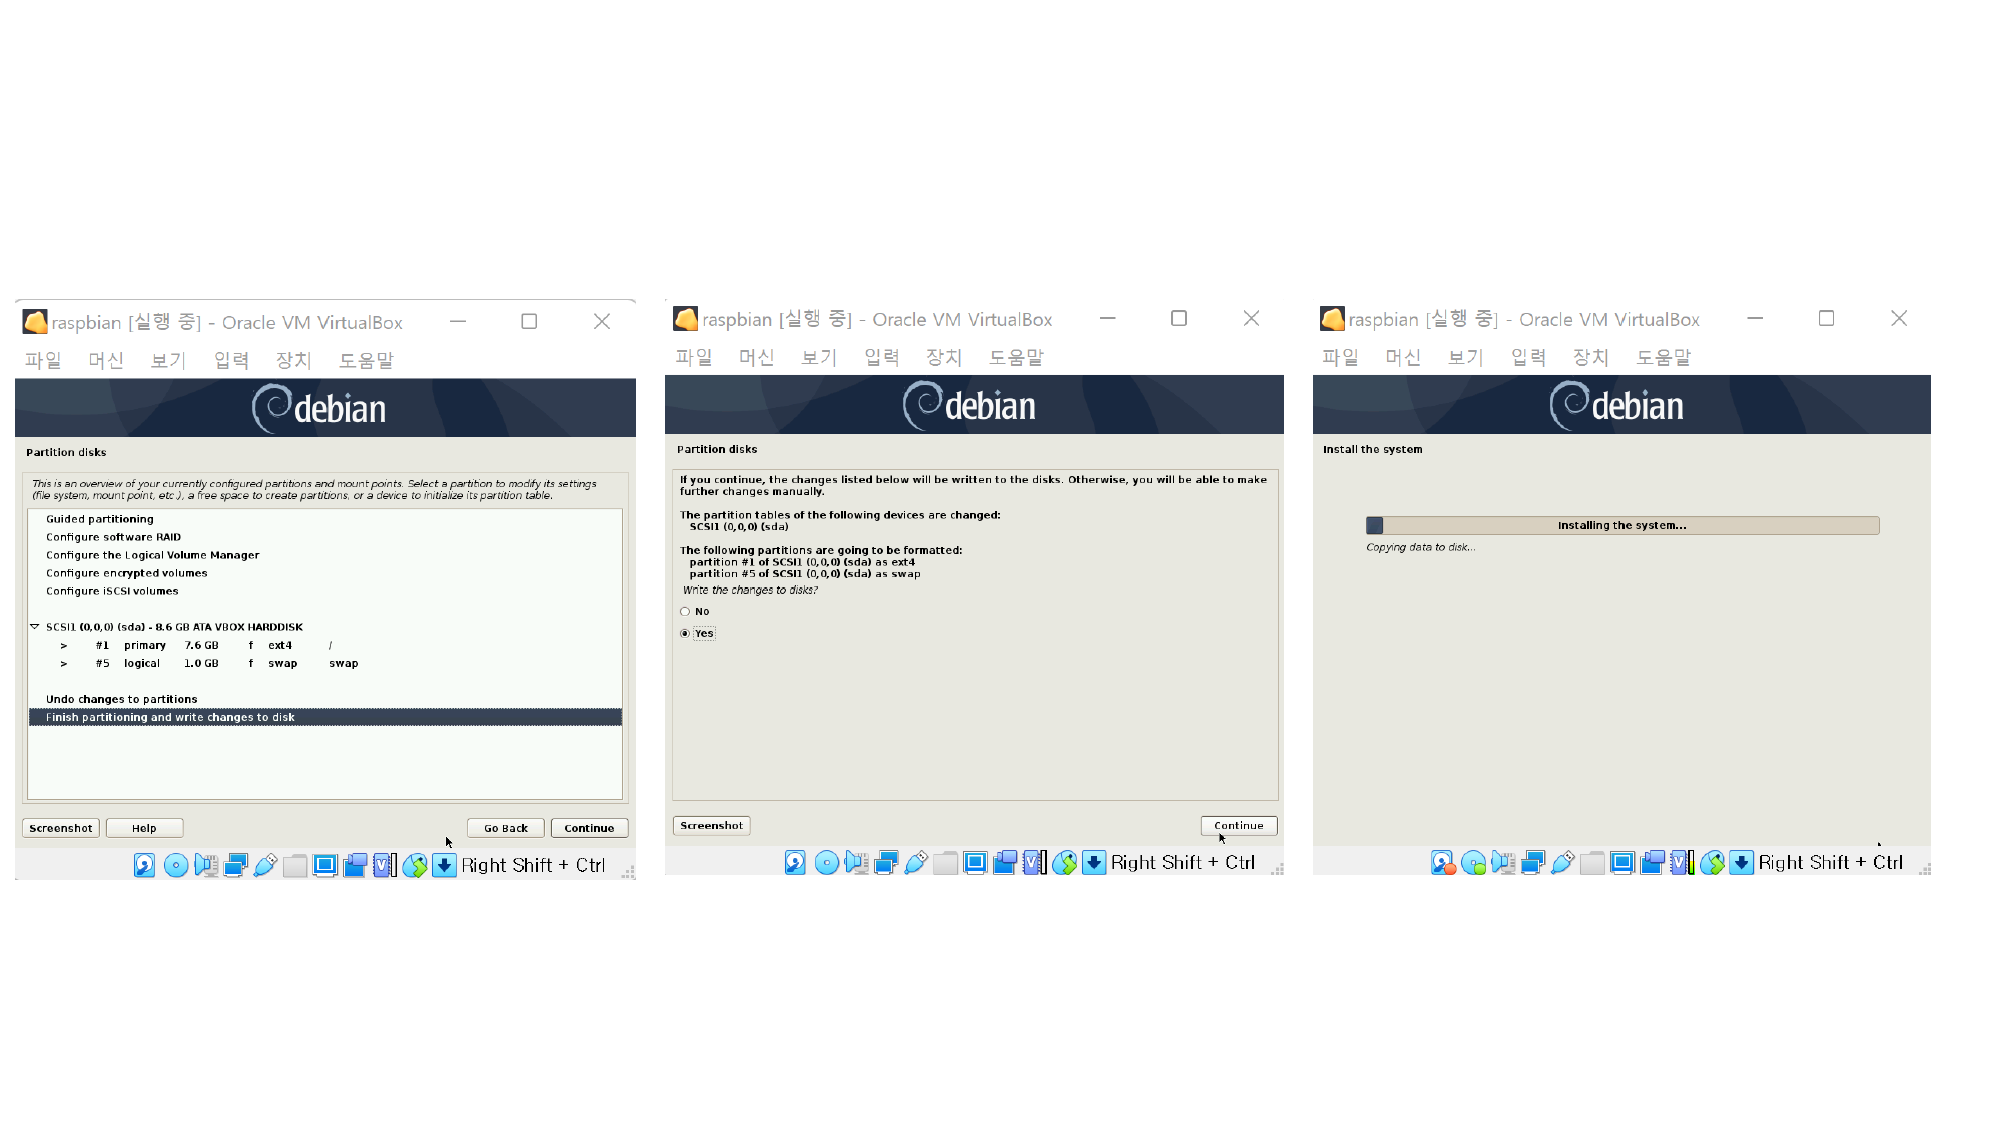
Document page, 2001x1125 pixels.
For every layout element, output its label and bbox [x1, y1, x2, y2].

picture [1313, 299, 1931, 875]
picture [665, 299, 1284, 875]
picture [15, 299, 636, 880]
